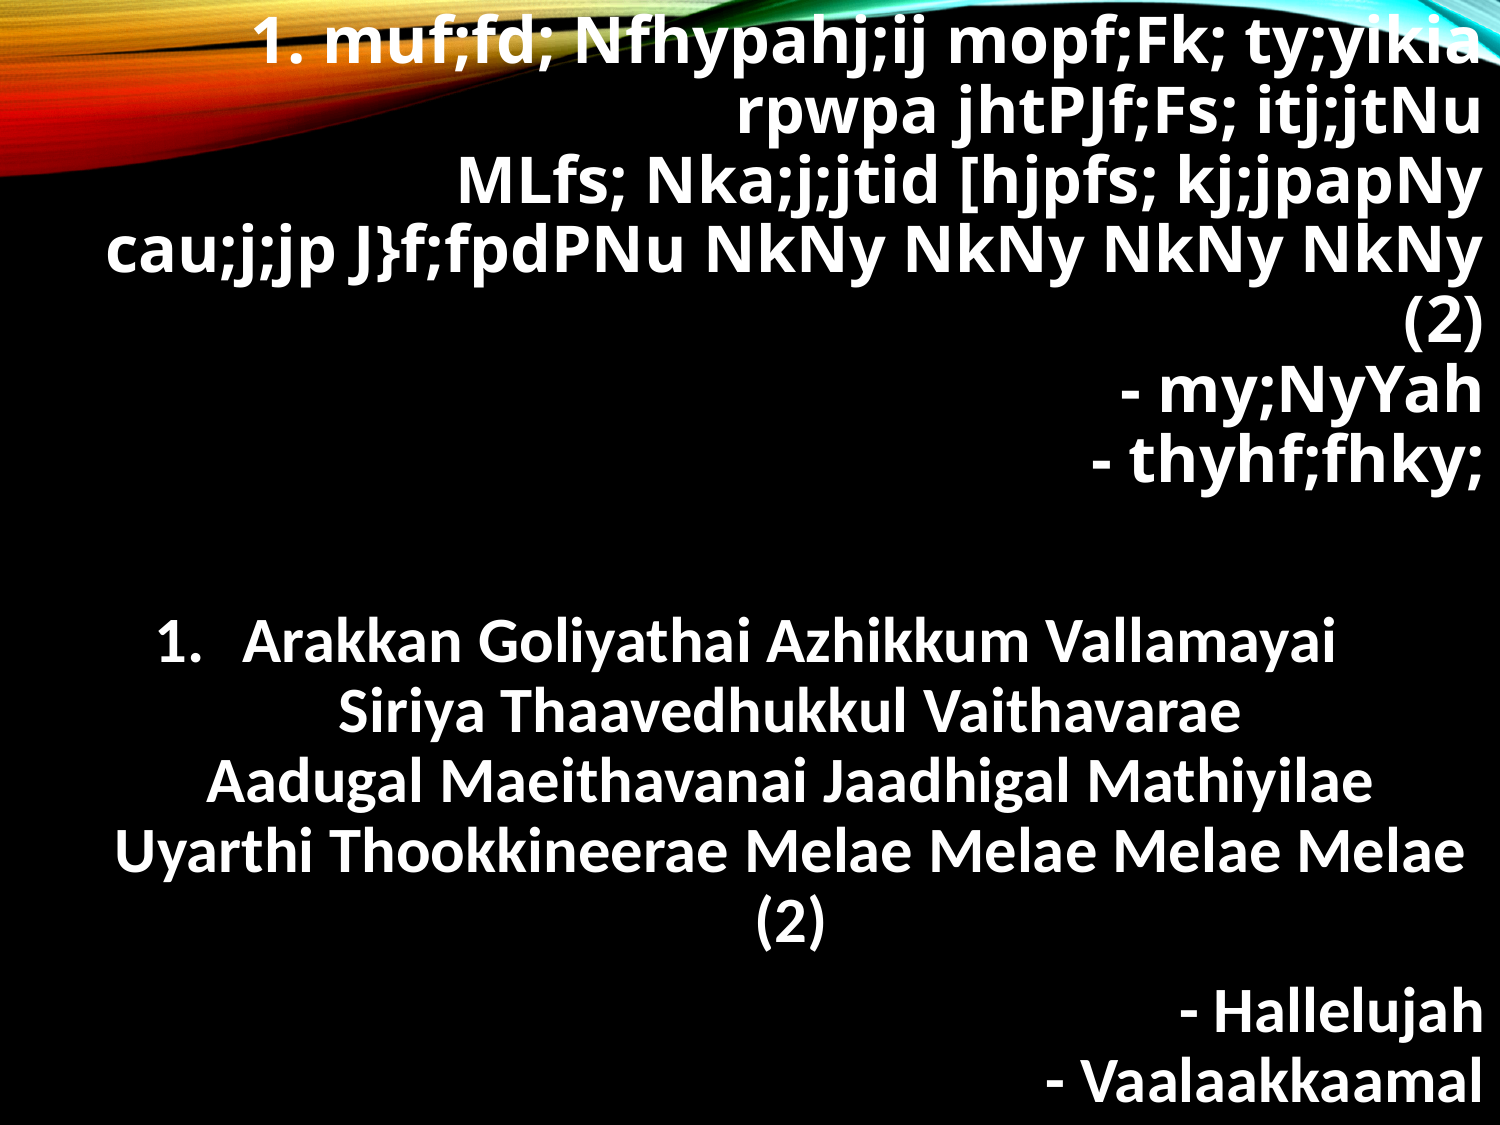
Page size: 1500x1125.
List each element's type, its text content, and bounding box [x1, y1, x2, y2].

list 1. muf;fd; Nfhypahj;ij mopf;Fk; ty;yikia rpwpa jhtPJf;Fs; itj;jtNu MLfs; Nka;j;jtid [hjpfs; kj;jpapNy cau;j;jp J}f;fpdPNu NkNy NkNy NkNy NkNy (2) - my;NyYah - thyhf;fhky; Arakkan Goliyathai Azhikkum Vallamayai Siriya Thaavedhukkul Vaithavarae Aadugal Maeithavanai Jaadhigal Mathiyilae Uyarthi Thookkineerae Melae Melae Melae Melae (2) - Hallelujah - Vaalaakkaamal [0, 0, 1500, 1125]
